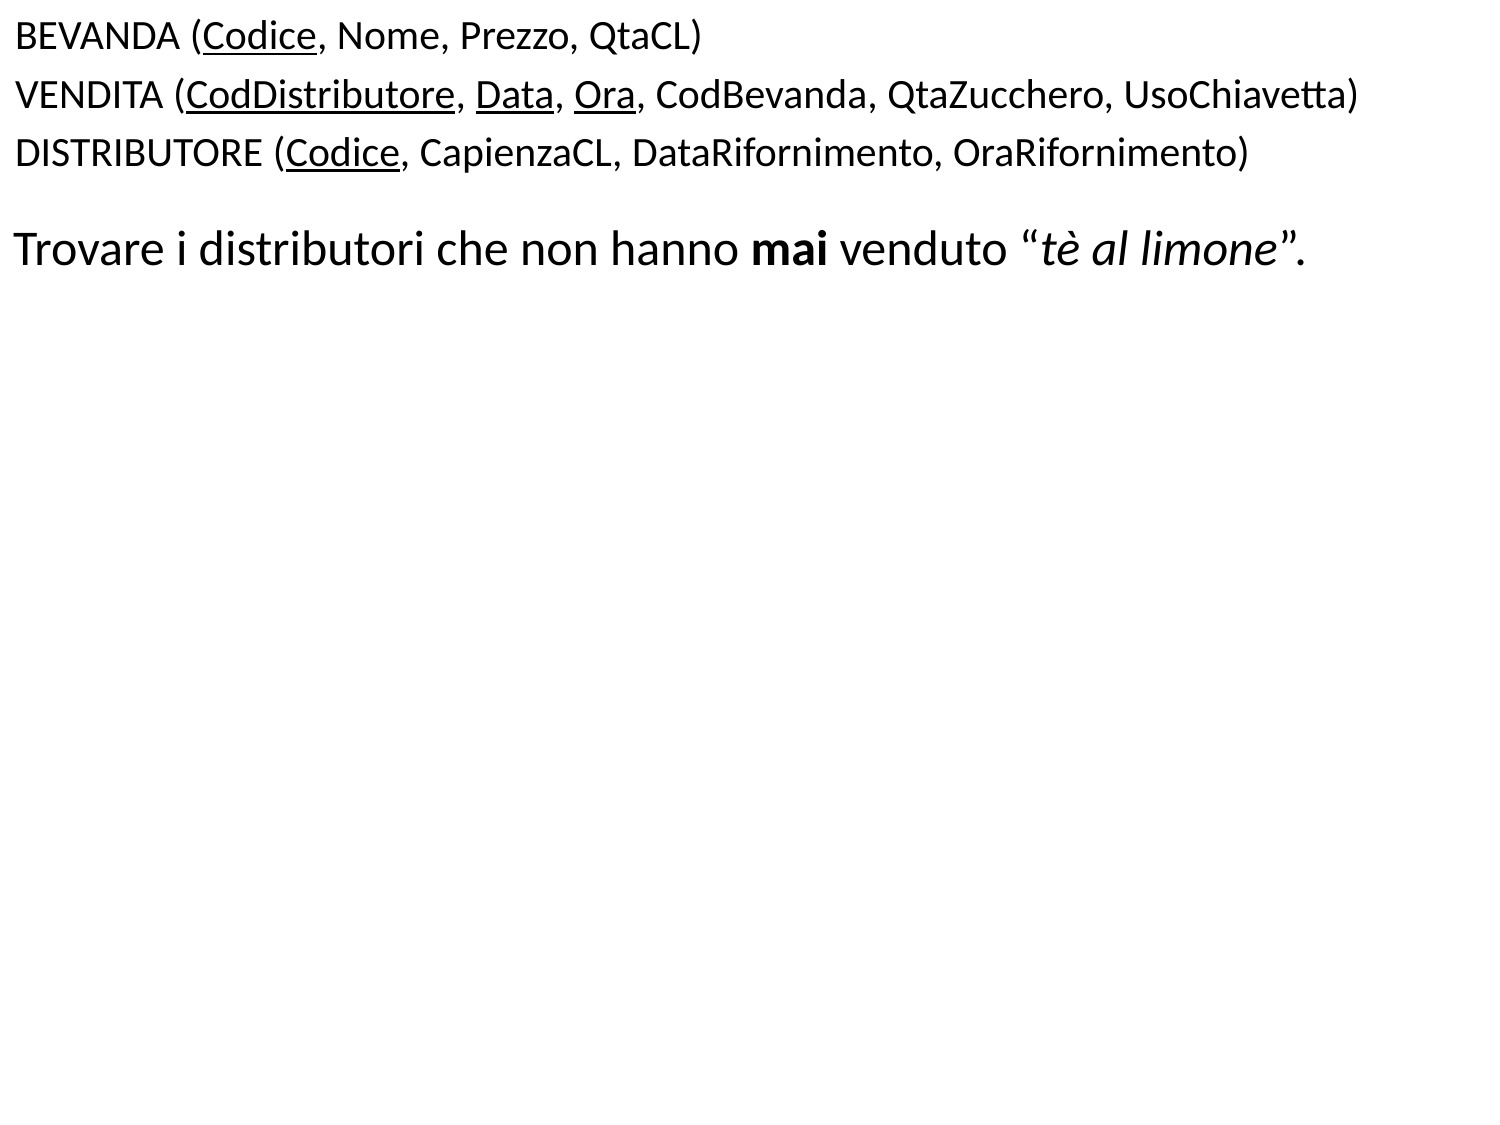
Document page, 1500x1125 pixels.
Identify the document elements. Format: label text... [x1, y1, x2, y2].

list Bevanda (Codice, Nome, Prezzo, QtaCL) Vendita (CodDistributore, Data, Ora, CodBevanda, QtaZucchero, UsoChiavetta) Distributore (Codice, CapienzaCL, DataRifornimento, OraRifornimento) [0, 0, 1500, 206]
text_box Trovare i distributori che non hanno mai venduto “tè al limone”. [0, 207, 1499, 374]
